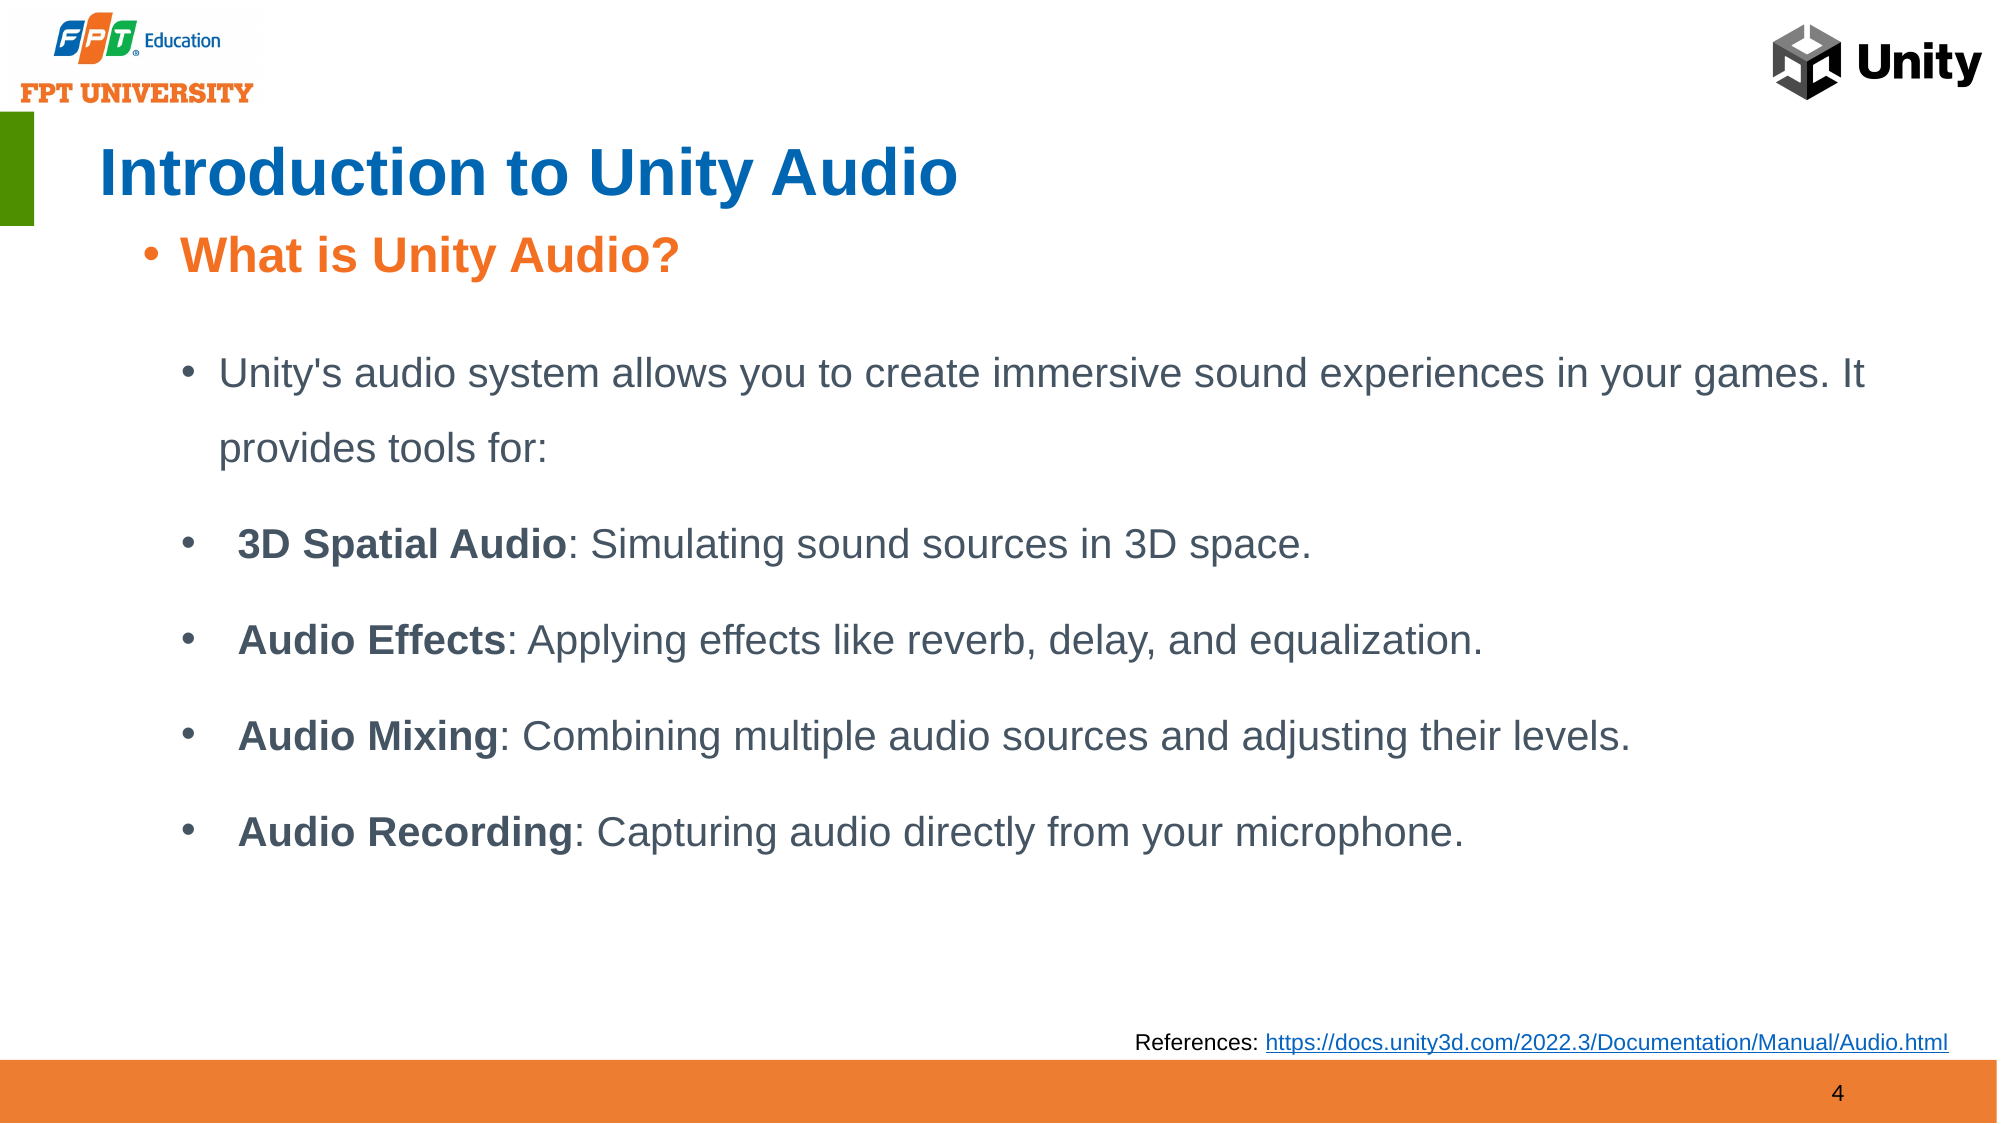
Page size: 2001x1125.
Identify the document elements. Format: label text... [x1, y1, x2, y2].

list Unity's audio system allows you to create immersive sound experiences in your games. It provides tools for: 3D Spatial Audio: Simulating sound sources in 3D space. Audio Effects: Applying effects like reverb, delay, and equalization. Audio Mixing: Combining multiple audio sources and adjusting their levels. Audio Recording: Capturing audio directly from your microphone. [181, 321, 1900, 954]
title Introduction to Unity Audio [99, 115, 1900, 233]
picture [1765, 0, 1991, 125]
picture [4, 4, 262, 108]
slide_number 4 [1412, 1063, 1860, 1121]
text_box References: https://docs.unity3d.com/2022.3/Documentation/Manual/Audio.html [1120, 1020, 2000, 1063]
list What is Unity Audio? [142, 229, 1580, 322]
